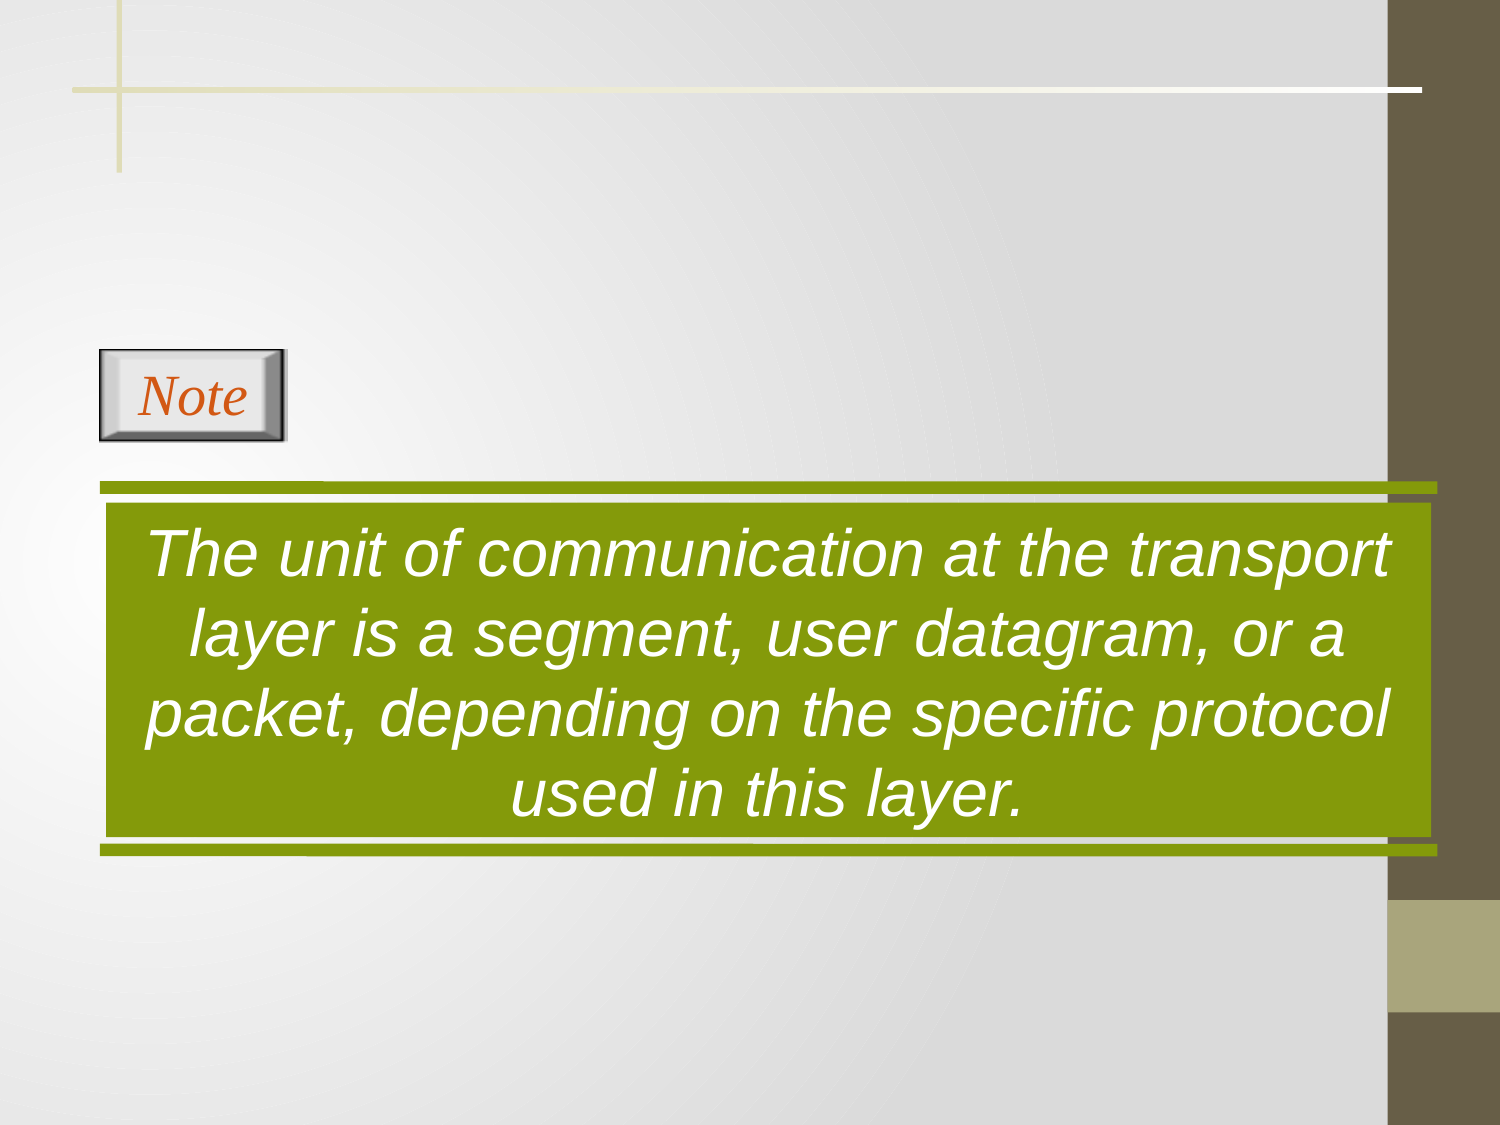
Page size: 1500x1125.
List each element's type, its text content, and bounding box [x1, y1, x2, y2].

text_box [116, 0, 122, 87]
text_box [116, 93, 122, 173]
text_box [72, 87, 1423, 93]
text_box The unit of communication at the transport layer is a segment, user datagram, or a packet, depending on the specific protocol used in this layer. [106, 502, 1432, 838]
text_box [99, 349, 288, 444]
